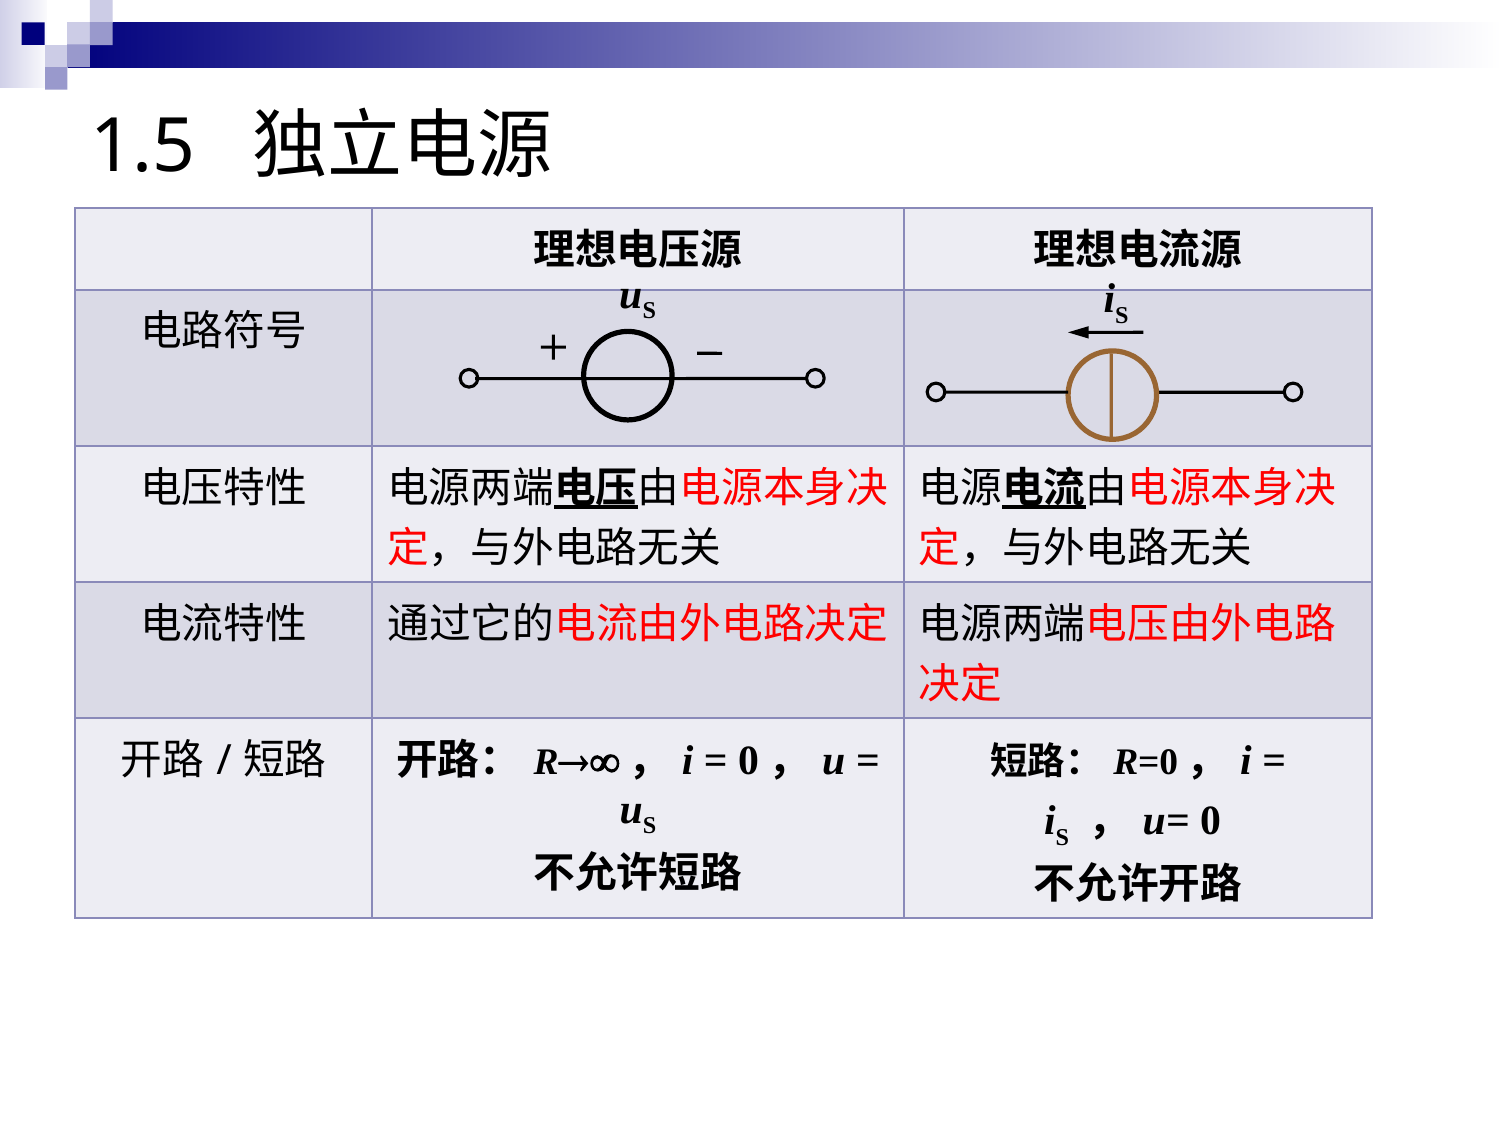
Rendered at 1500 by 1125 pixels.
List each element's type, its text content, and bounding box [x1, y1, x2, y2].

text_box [927, 267, 1302, 440]
table_cell 电源两端电压由电源本身决定，与外电路无关 [373, 447, 903, 581]
table_cell 开路/短路 [76, 719, 371, 917]
table_cell 电流特性 [76, 583, 371, 717]
table_header 理想电流源 [905, 209, 1371, 289]
table_cell 开路：R，i = 0，u = uS 不允许短路 [373, 719, 903, 917]
table_cell 电路符号 [76, 291, 371, 445]
table_header 理想电压源 [373, 209, 903, 289]
title 1.5 独立电源 [75, 75, 1425, 209]
table_cell 电压特性 [76, 447, 371, 581]
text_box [460, 262, 825, 420]
table_cell 电源电流由电源本身决定，与外电路无关 [905, 447, 1371, 581]
table_header [76, 209, 371, 289]
table_cell 电源两端电压由外电路决定 [905, 583, 1371, 717]
table_cell [905, 291, 1371, 445]
table_cell 短路：R=0，i = iS ，u= 0 不允许开路 [905, 719, 1371, 917]
table_cell 通过它的电流由外电路决定 [373, 583, 903, 717]
table_cell [373, 291, 903, 445]
